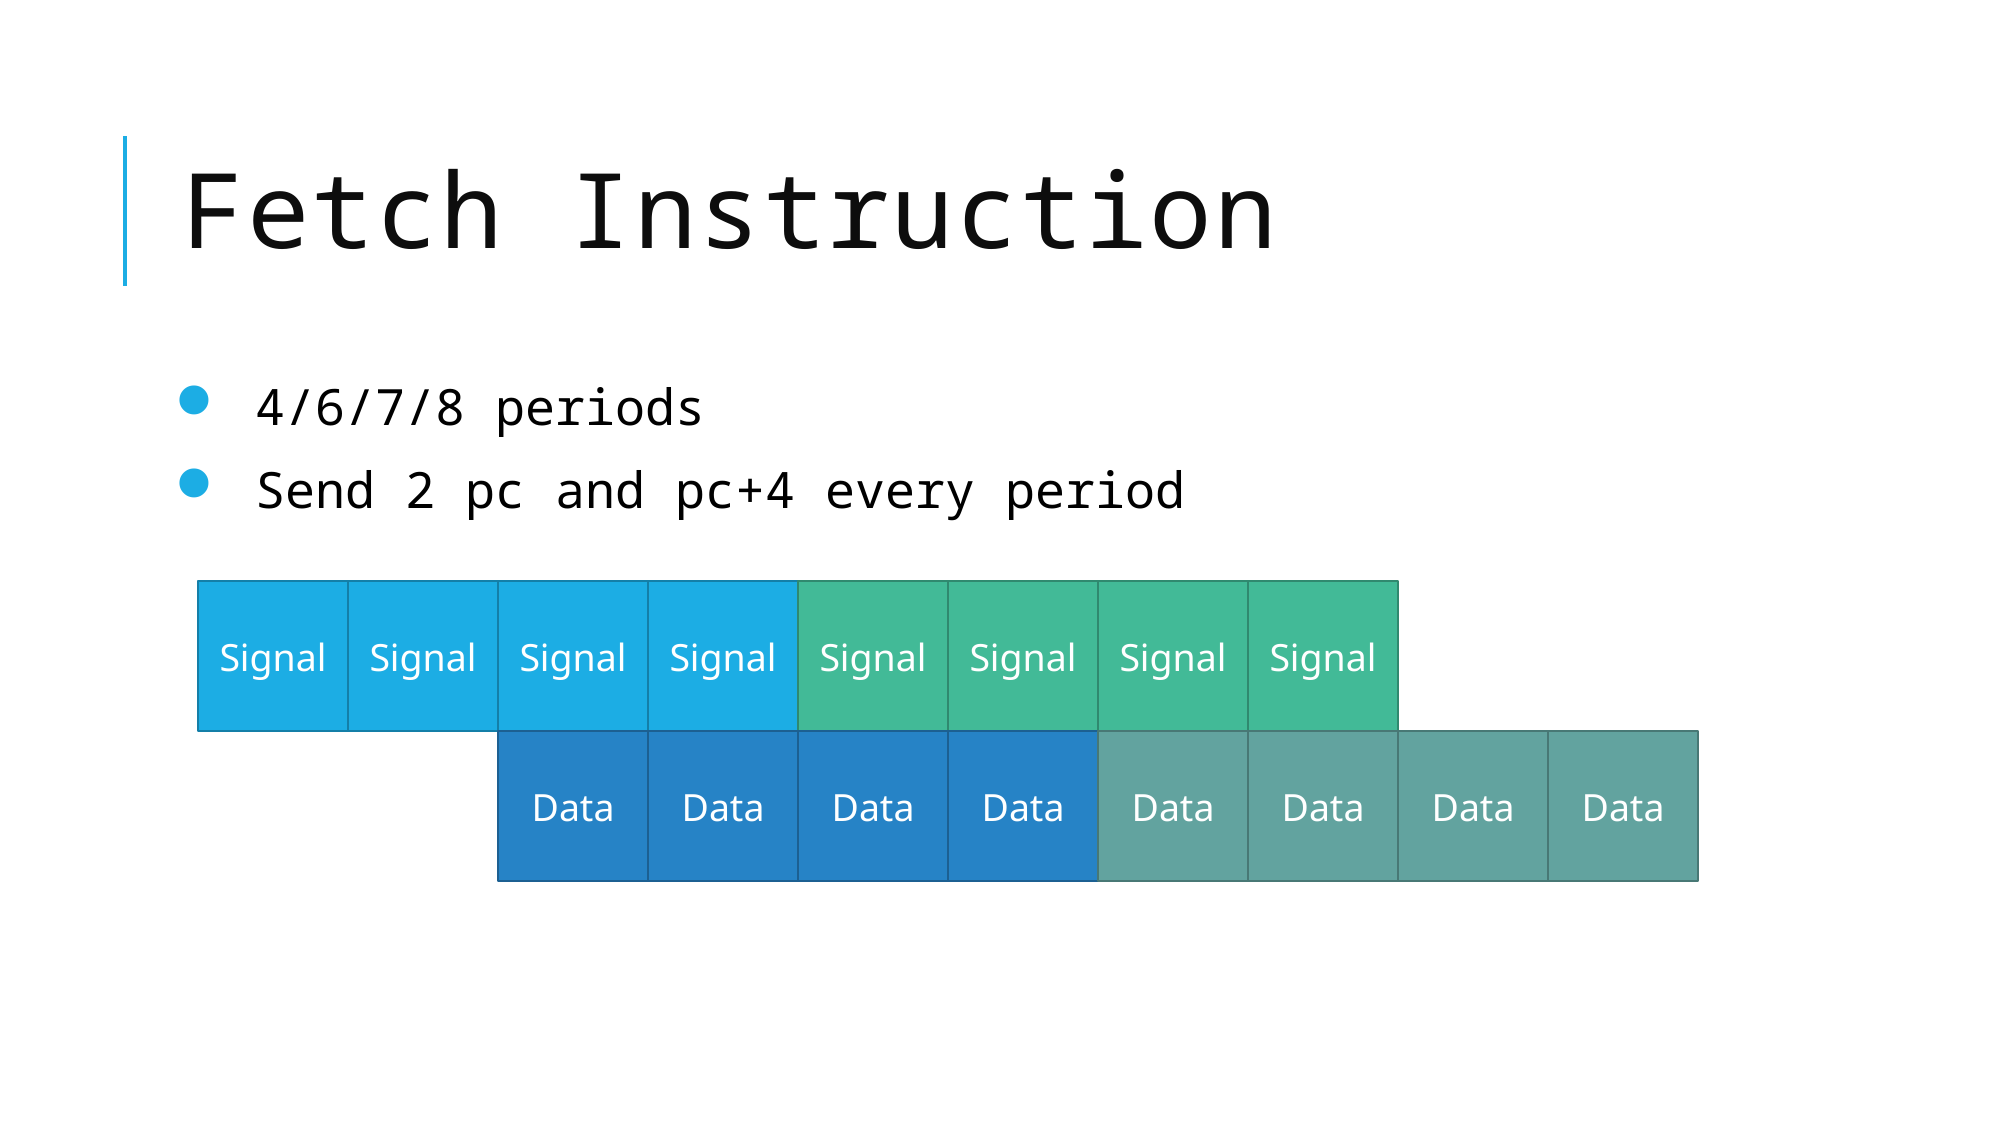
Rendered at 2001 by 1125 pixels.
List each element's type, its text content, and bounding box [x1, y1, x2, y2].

text_box Data [1247, 730, 1397, 882]
text_box Data [947, 730, 1097, 882]
text_box Signal [797, 580, 947, 730]
text_box Data [797, 730, 947, 882]
text_box Signal [1097, 580, 1247, 730]
text_box Data [1547, 730, 1699, 882]
text_box Signal [947, 580, 1097, 730]
text_box Signal [197, 580, 347, 732]
text_box Data [647, 730, 797, 882]
text_box Signal [347, 580, 497, 732]
title Fetch Instruction [168, 96, 1763, 342]
text_box Data [497, 730, 647, 882]
text_box Signal [647, 580, 797, 730]
text_box Data [1397, 730, 1547, 882]
text_box Signal [1247, 580, 1399, 730]
text_box Data [1097, 730, 1247, 882]
text_box Signal [497, 580, 647, 730]
list 4/6/7/8 periods Send 2 pc and pc+4 every period [168, 375, 1763, 1035]
